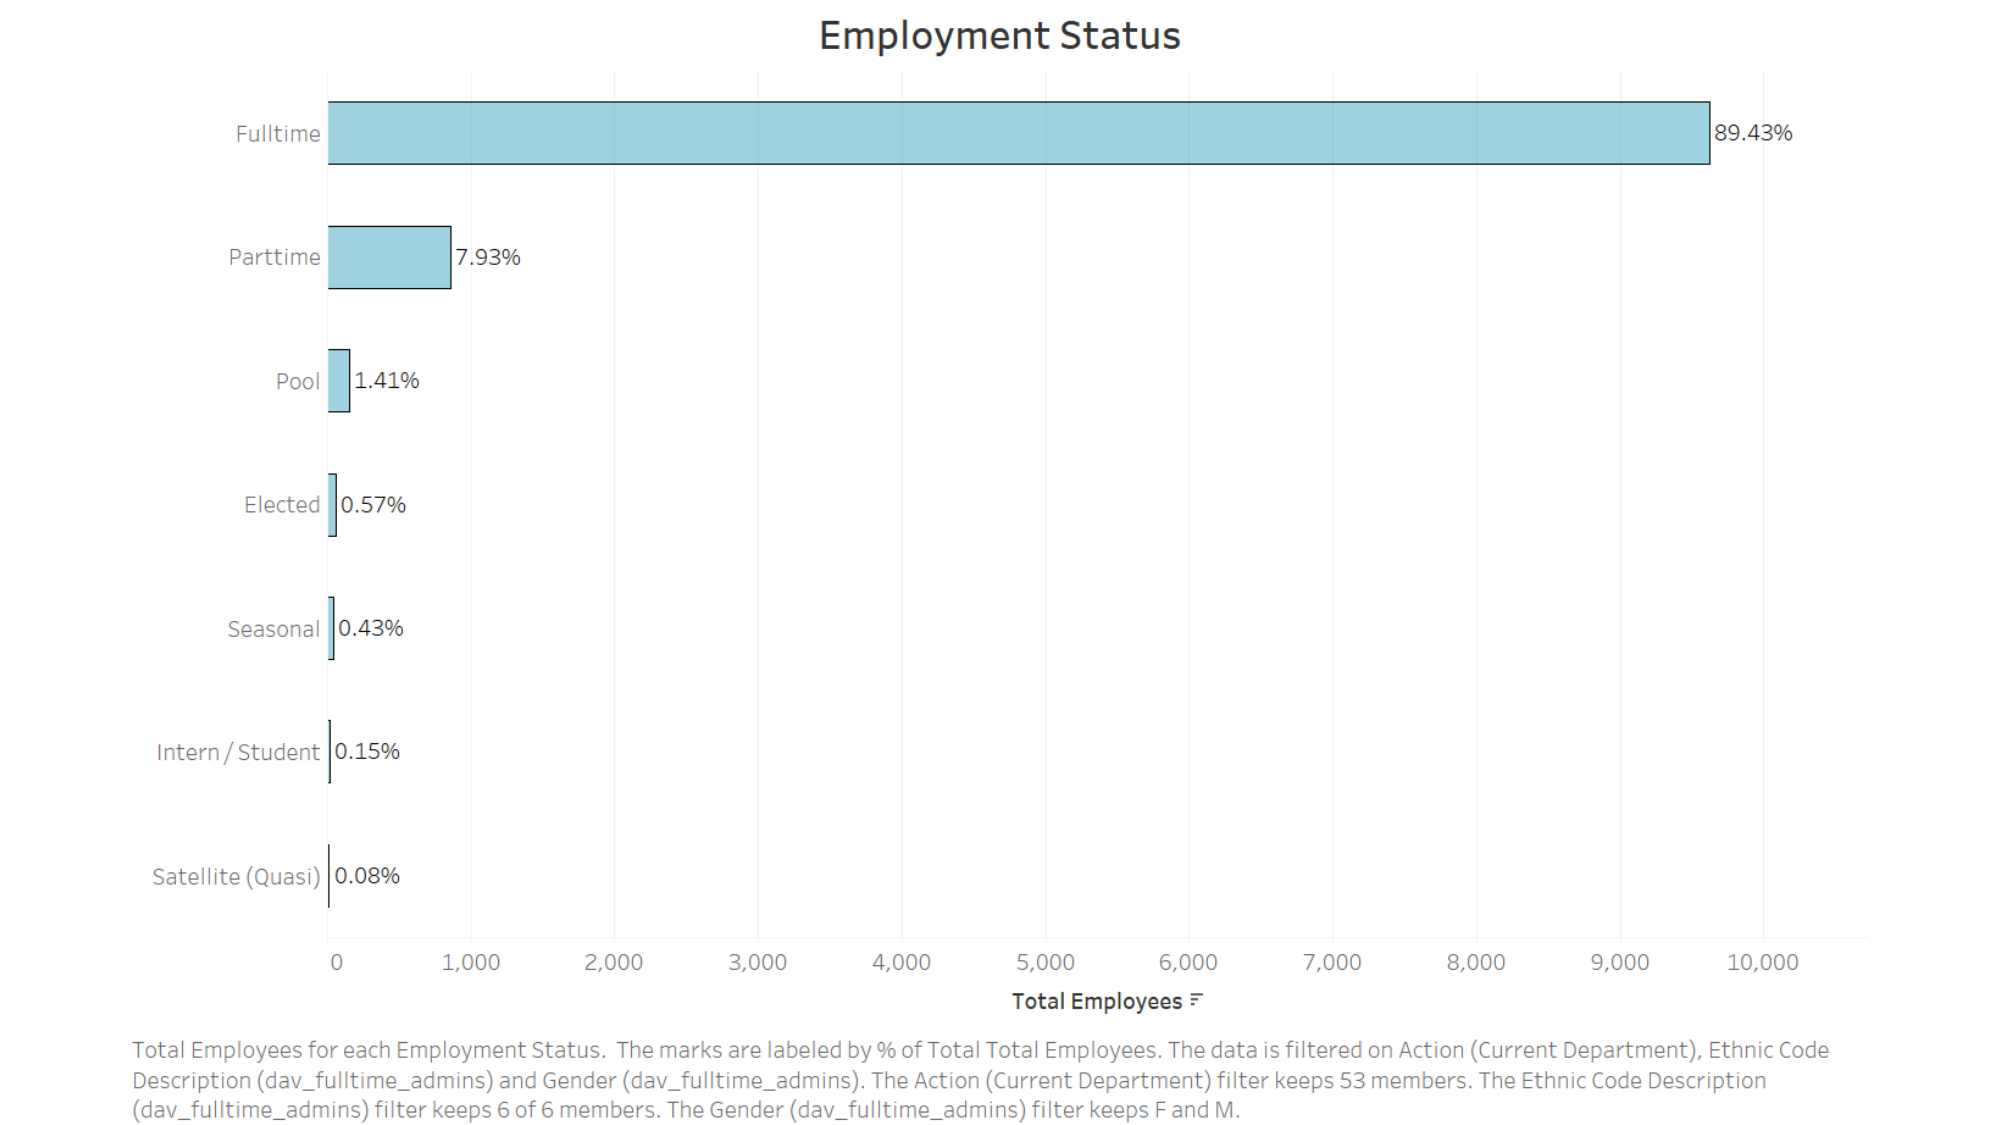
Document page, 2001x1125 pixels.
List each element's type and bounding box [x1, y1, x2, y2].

picture [132, 0, 1868, 1125]
